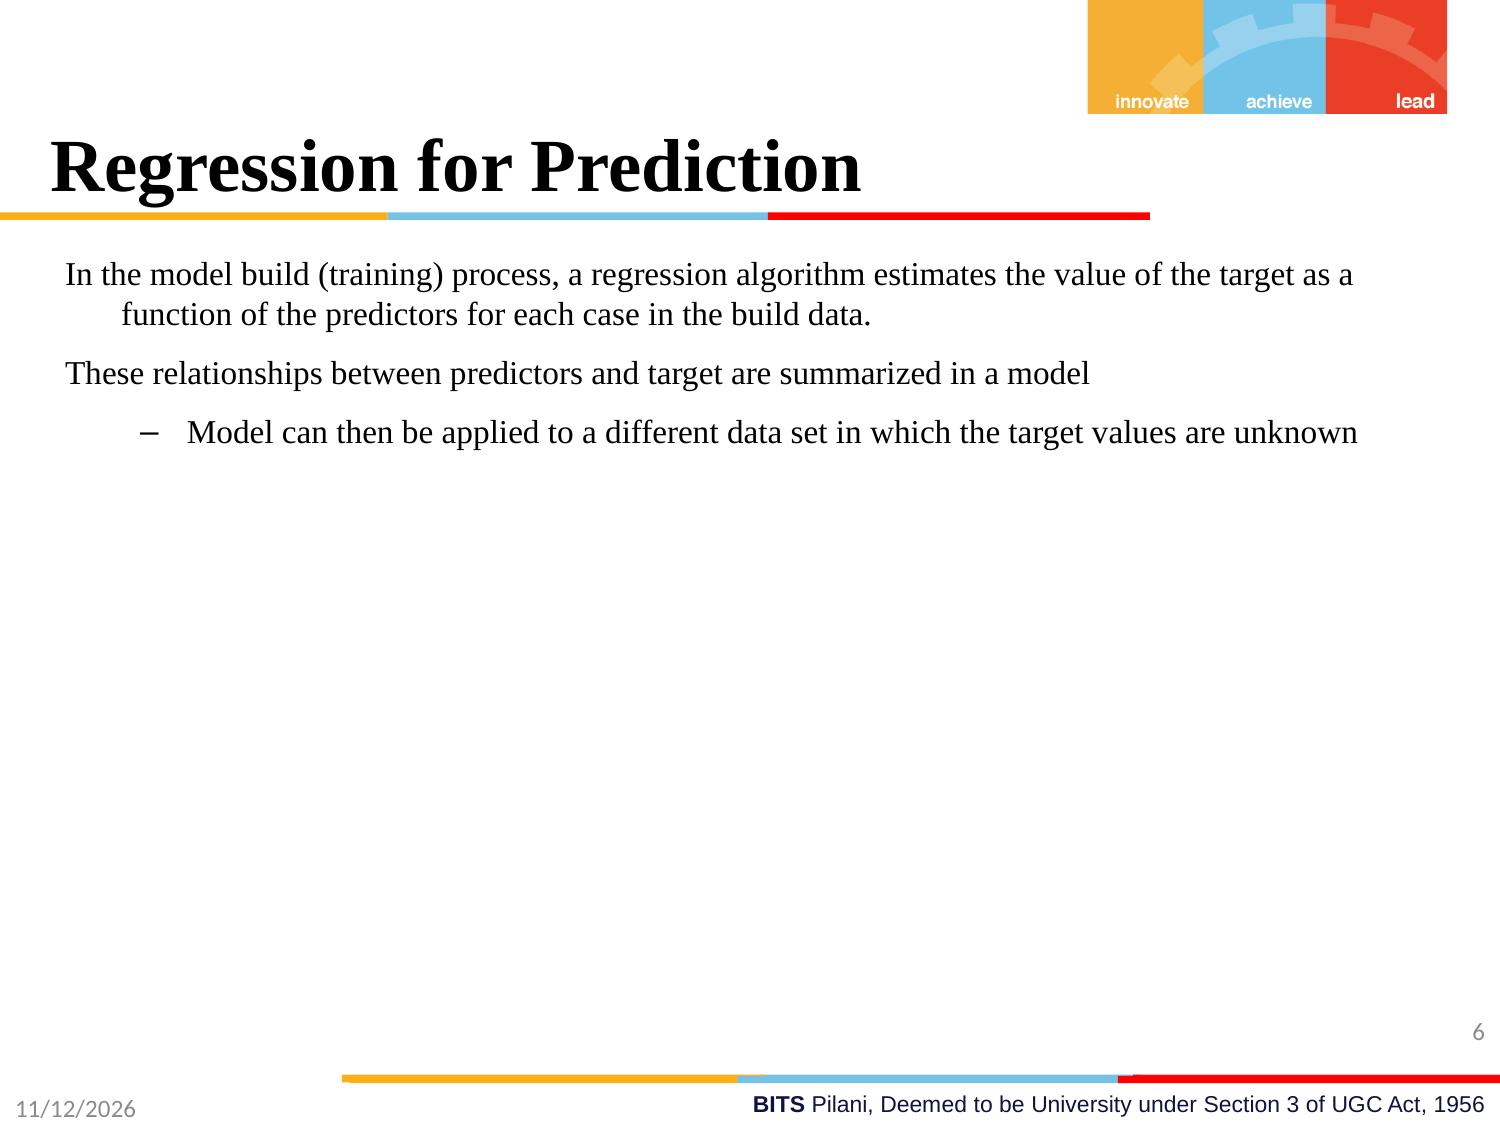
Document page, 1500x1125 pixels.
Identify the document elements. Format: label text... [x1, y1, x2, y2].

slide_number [0, 1089, 338, 1125]
picture [1087, 0, 1448, 114]
list In the model build (training) process, a regression algorithm estimates the value of the target as a function of the predictors for each case in the build data. These relationships between predictors and target are summarized in a model Model can then be applied to a different data set in which the target values are unknown [50, 245, 1400, 988]
title Regression for Prediction [35, 117, 1238, 217]
slide_number 6 [1149, 1000, 1500, 1061]
